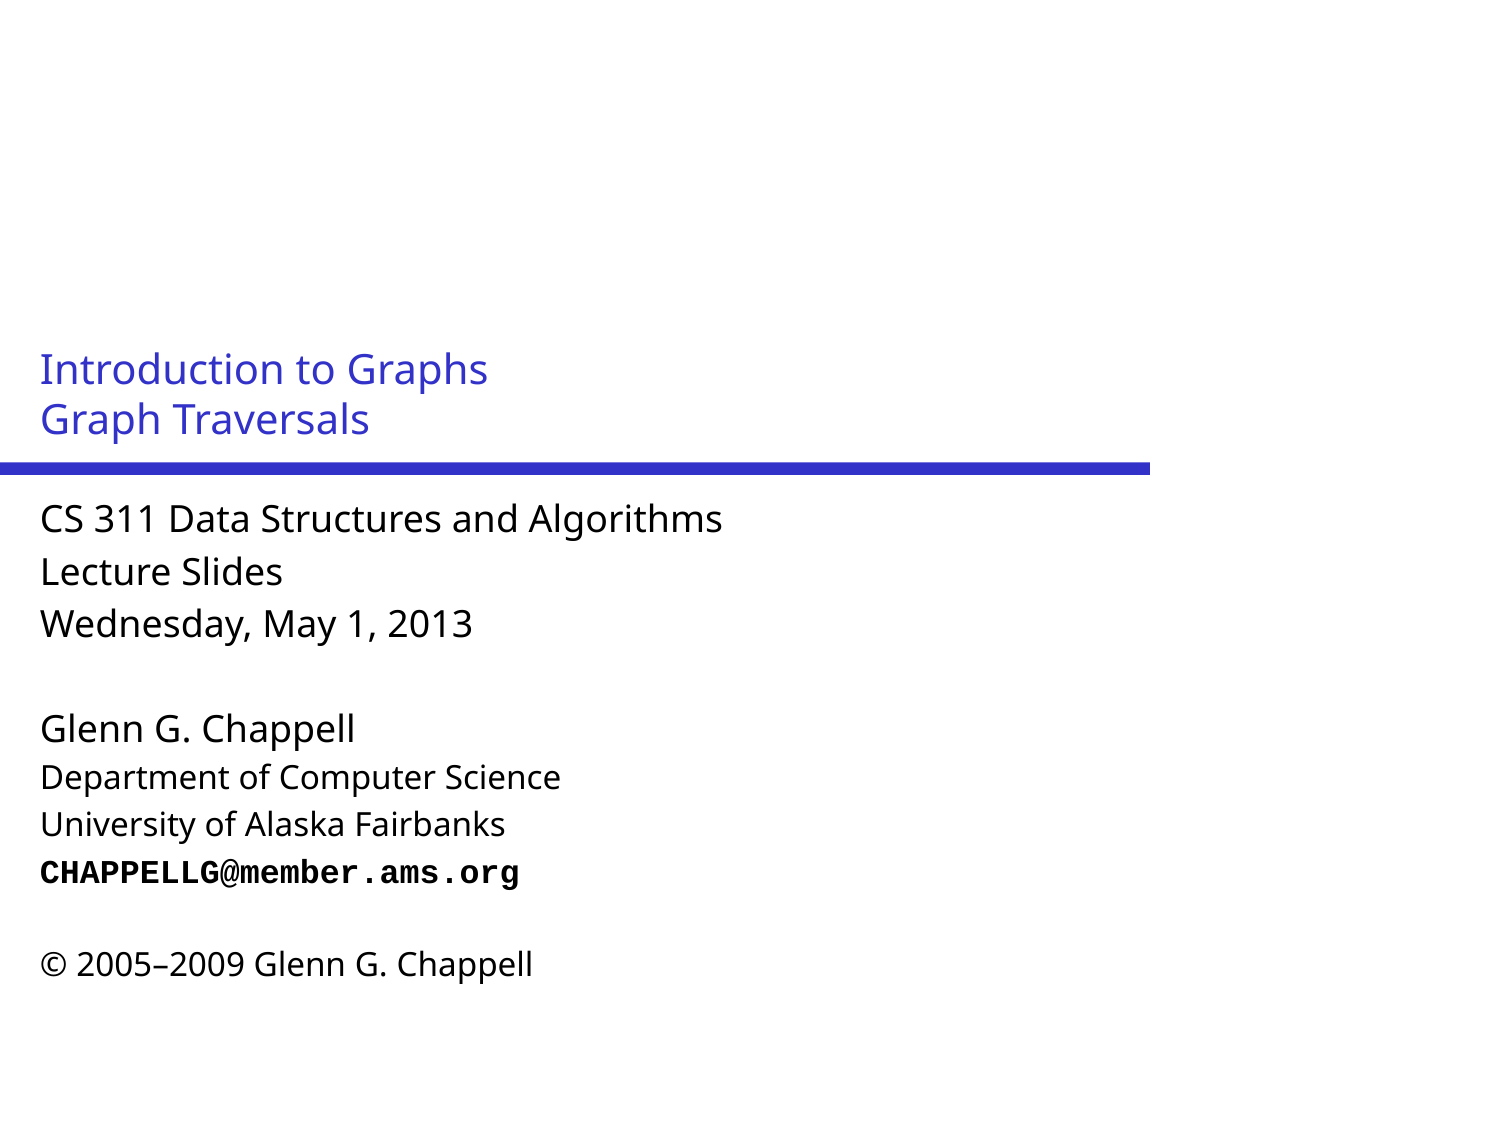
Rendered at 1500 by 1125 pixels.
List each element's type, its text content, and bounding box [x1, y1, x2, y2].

subtitle CS 311 Data Structures and Algorithms Lecture Slides Wednesday, May 1, 2013 Glenn G. Chappell Department of Computer Science University of Alaska Fairbanks CHAPPELLG@member.ams.org © 2005–2009 Glenn G. Chappell [24, 487, 1475, 1050]
title Introduction to Graphs Graph Traversals [24, 24, 1475, 450]
